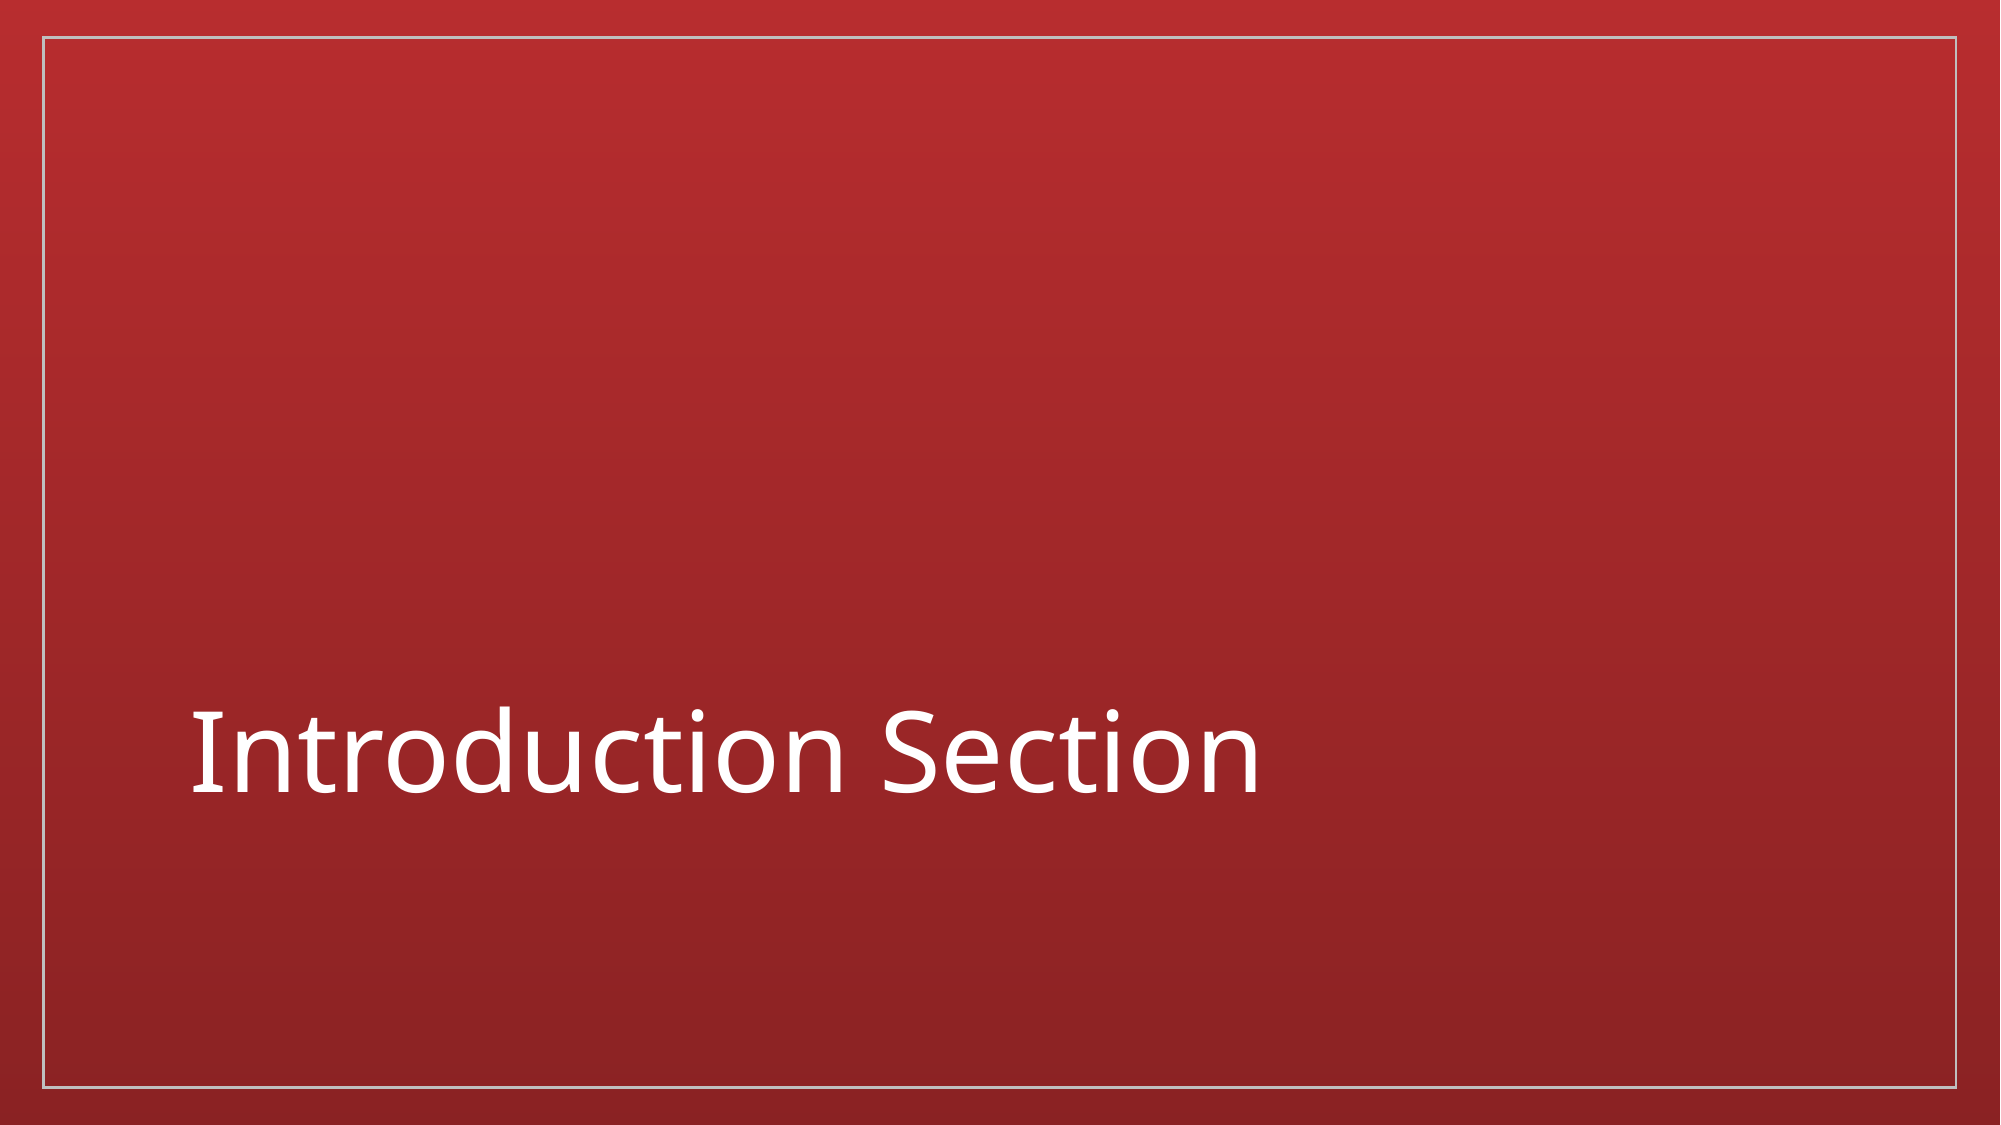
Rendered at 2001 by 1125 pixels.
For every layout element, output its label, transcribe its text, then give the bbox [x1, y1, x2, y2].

title Introduction Section [174, 299, 1450, 822]
